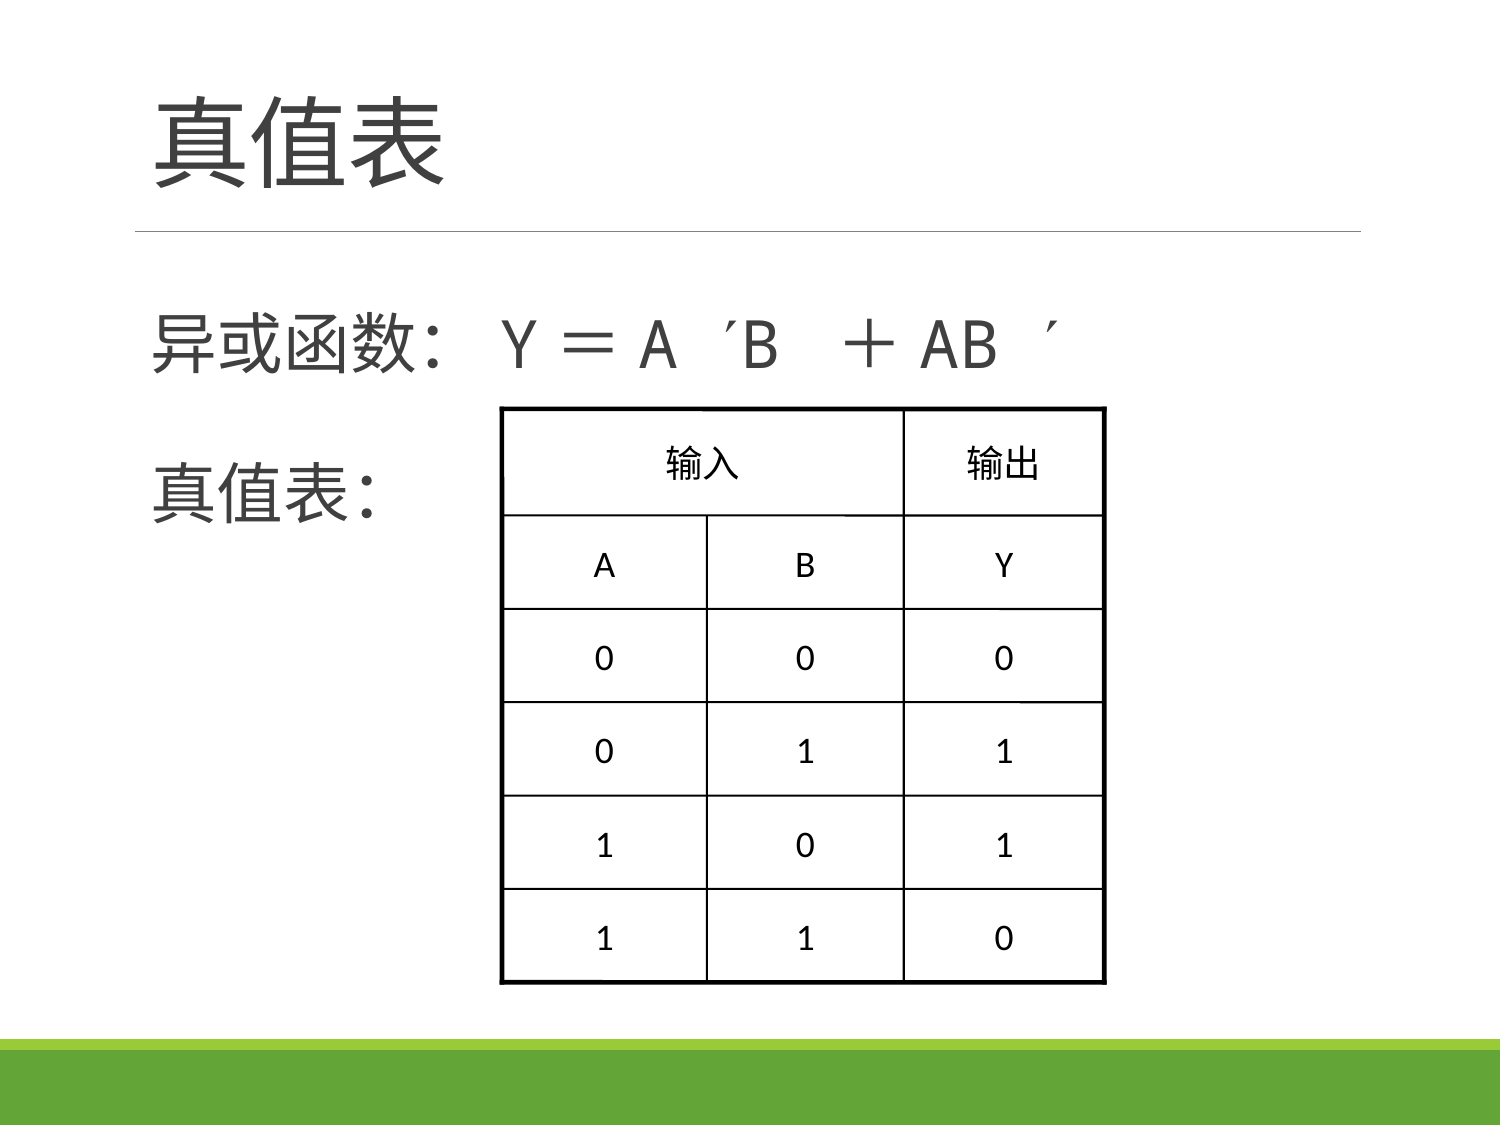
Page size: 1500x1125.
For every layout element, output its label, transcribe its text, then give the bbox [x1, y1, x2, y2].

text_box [501, 408, 1105, 983]
list 异或函数：Y＝A B ＋AB  真值表： [135, 254, 1373, 963]
title 真值表 [135, 47, 1373, 209]
